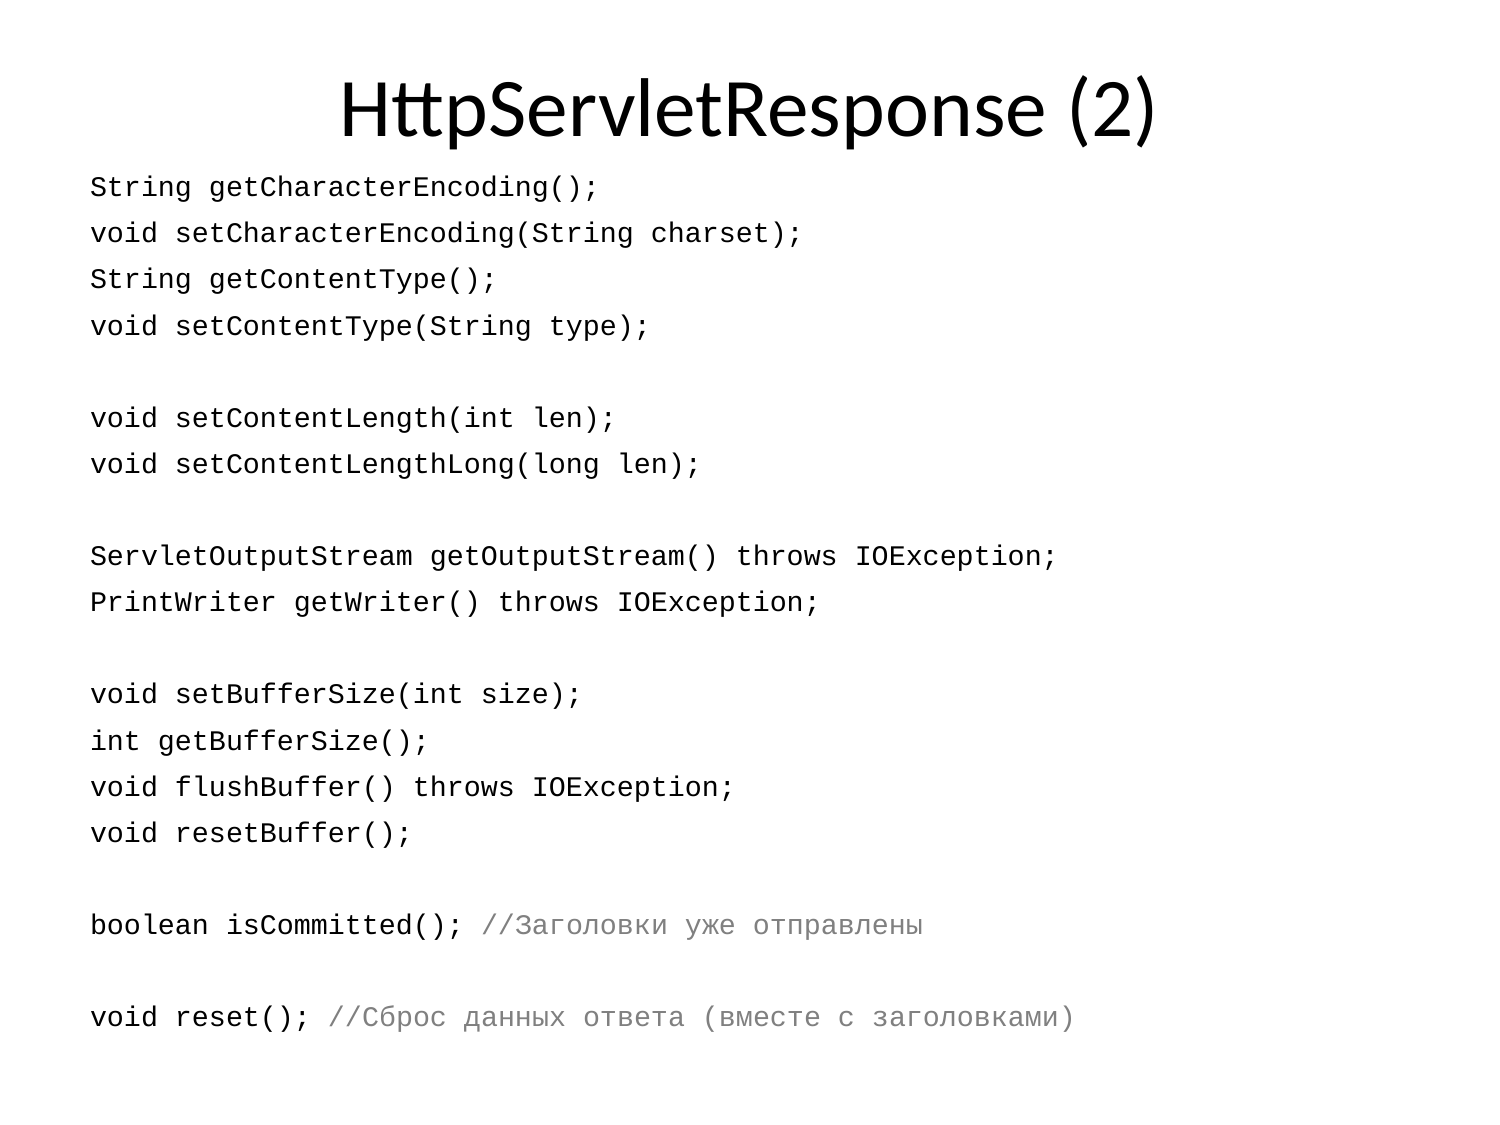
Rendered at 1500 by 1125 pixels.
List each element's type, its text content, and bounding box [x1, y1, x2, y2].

list String getCharacterEncoding(); void setCharacterEncoding(String charset); String getContentType(); void setContentType(String type); void setContentLength(int len); void setContentLengthLong(long len); ServletOutputStream getOutputStream() throws IOException; PrintWriter getWriter() throws IOException; void setBufferSize(int size); int getBufferSize(); void flushBuffer() throws IOException; void resetBuffer(); boolean isCommitted(); //Заголовки уже отправлены void reset(); //Сброс данных ответа (вместе с заголовками) [75, 160, 1425, 1047]
title HttpServletResponse (2) [75, 45, 1425, 160]
